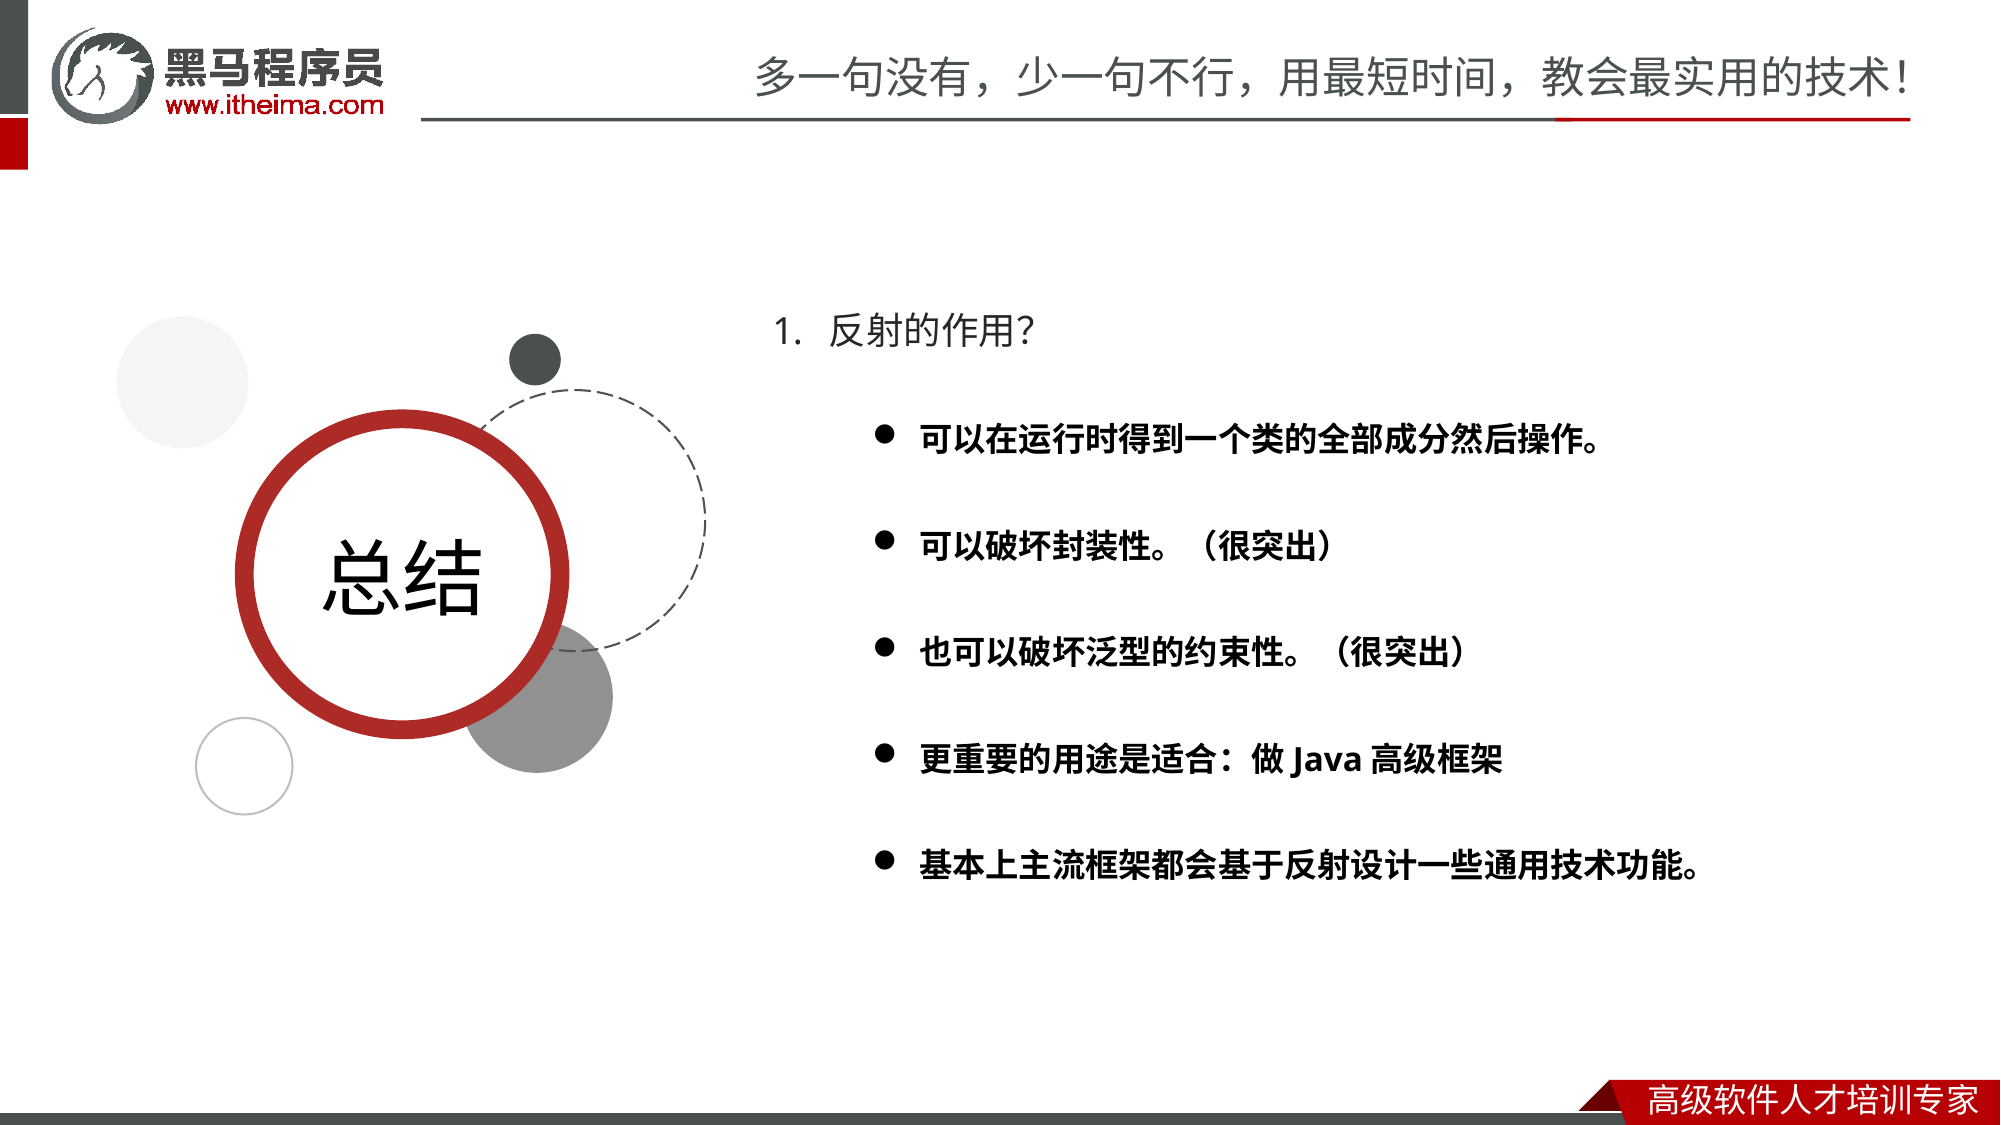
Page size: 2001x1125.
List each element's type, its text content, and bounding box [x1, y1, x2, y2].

list 反射的作用？ 可以在运行时得到一个类的全部成分然后操作。 可以破坏封装性。（很突出） 也可以破坏泛型的约束性。（很突出） 更重要的用途是适合：做Java高级框架 基本上主流框架都会基于反射设计一些通用技术功能。 [757, 245, 1804, 985]
picture [50, 26, 384, 125]
